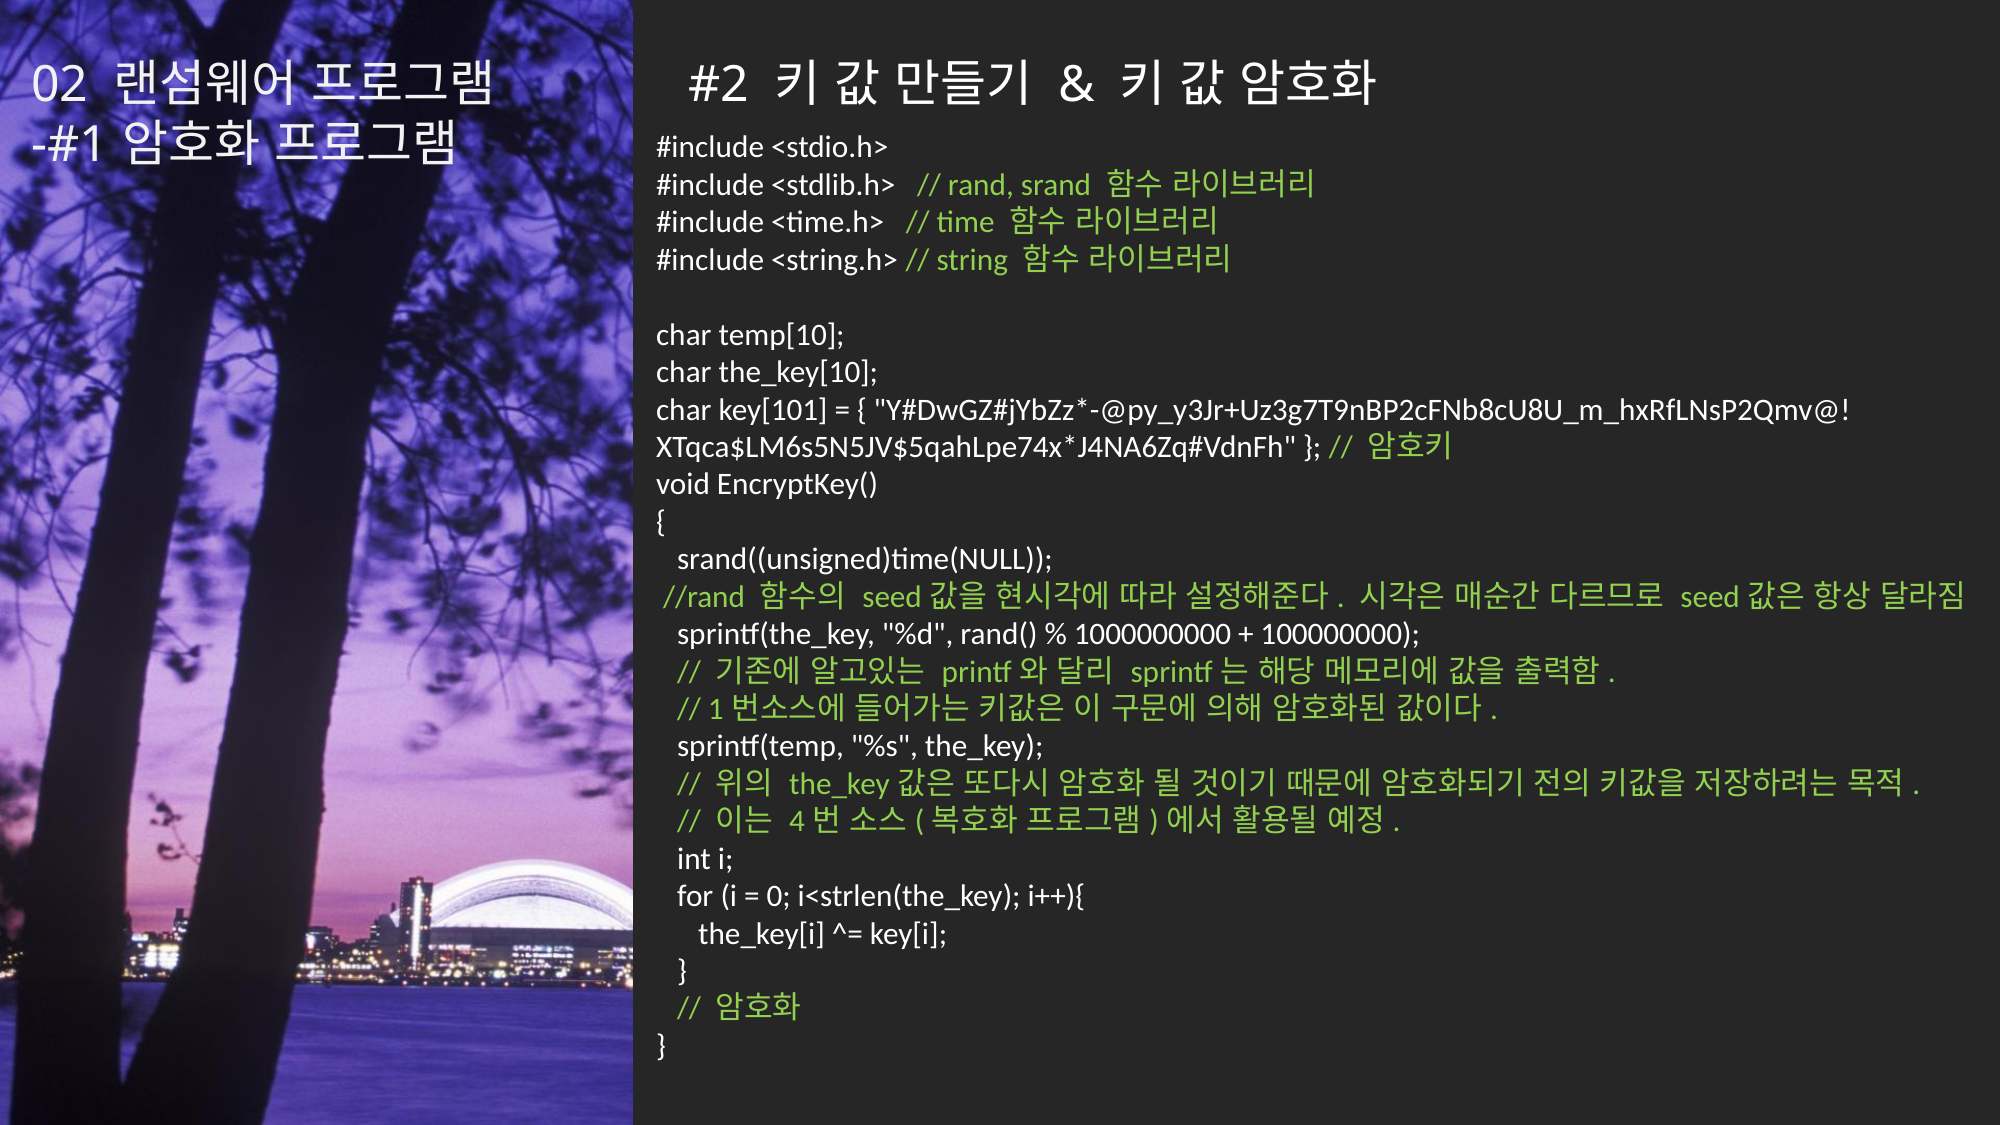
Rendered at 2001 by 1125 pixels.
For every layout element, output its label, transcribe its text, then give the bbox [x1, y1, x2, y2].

text_box #include <stdio.h> #include <stdlib.h> // rand, srand 함수 라이브러리 #include <time.h> // time 함수 라이브러리 #include <string.h> // string 함수 라이브러리 char temp[10]; char the_key[10]; char key[101] = { "Y#DwGZ#jYbZz*-@py_y3Jr+Uz3g7T9nBP2cFNb8cU8U_m_hxRfLNsP2Qmv@!XTqca$LM6s5N5JV$5qahLpe74x*J4NA6Zq#VdnFh" }; // 암호키 void EncryptKey() { srand((unsigned)time(NULL)); //rand 함수의 seed값을 현시각에 따라 설정해준다. 시각은 매순간 다르므로 seed값은 항상 달라짐 sprintf(the_key, "%d", rand() % 1000000000 + 100000000); // 기존에 알고있는 printf와 달리 sprintf는 해당 메모리에 값을 출력함. // 1번소스에 들어가는 키값은 이 구문에 의해 암호화된 값이다. sprintf(temp, "%s", the_key); // 위의 the_key값은 또다시 암호화 될 것이기 때문에 암호화되기 전의 키값을 저장하려는 목적. // 이는 4번 소스(복호화 프로그램)에서 활용될 예정. int i; for (i = 0; i<strlen(the_key); i++){ the_key[i] ^= key[i]; } // 암호화 } [641, 119, 2000, 1108]
picture [0, 0, 633, 1125]
text_box 02 랜섬웨어 프로그램 -#1 암호화 프로그램 [16, 43, 510, 179]
text_box #2 키 값 만들기 & 키 값 암호화 [673, 43, 1685, 119]
